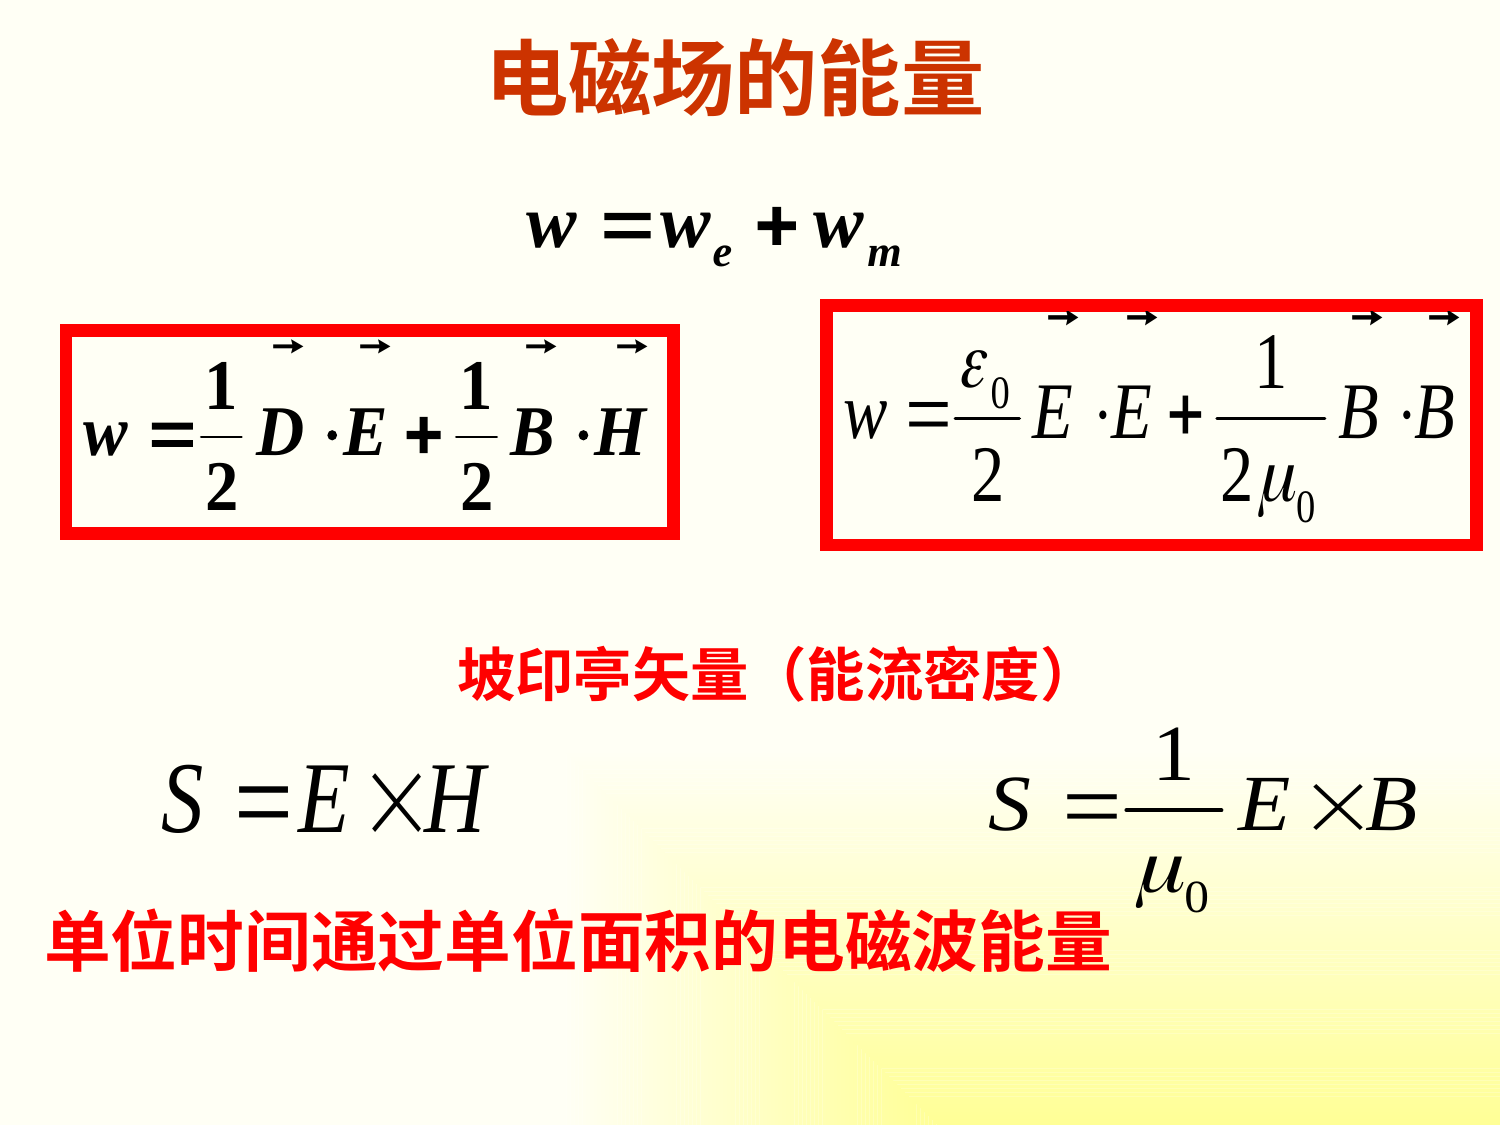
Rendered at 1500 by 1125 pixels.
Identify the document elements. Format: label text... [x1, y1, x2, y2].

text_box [71, 336, 668, 528]
text_box 坡印亭矢量（能流密度） [442, 630, 1277, 715]
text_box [974, 703, 1432, 930]
text_box 单位时间通过单位面积的电磁波能量 [29, 892, 1211, 988]
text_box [513, 172, 918, 286]
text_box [147, 738, 514, 858]
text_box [832, 311, 1471, 540]
text_box 电磁场的能量 [470, 19, 1000, 134]
